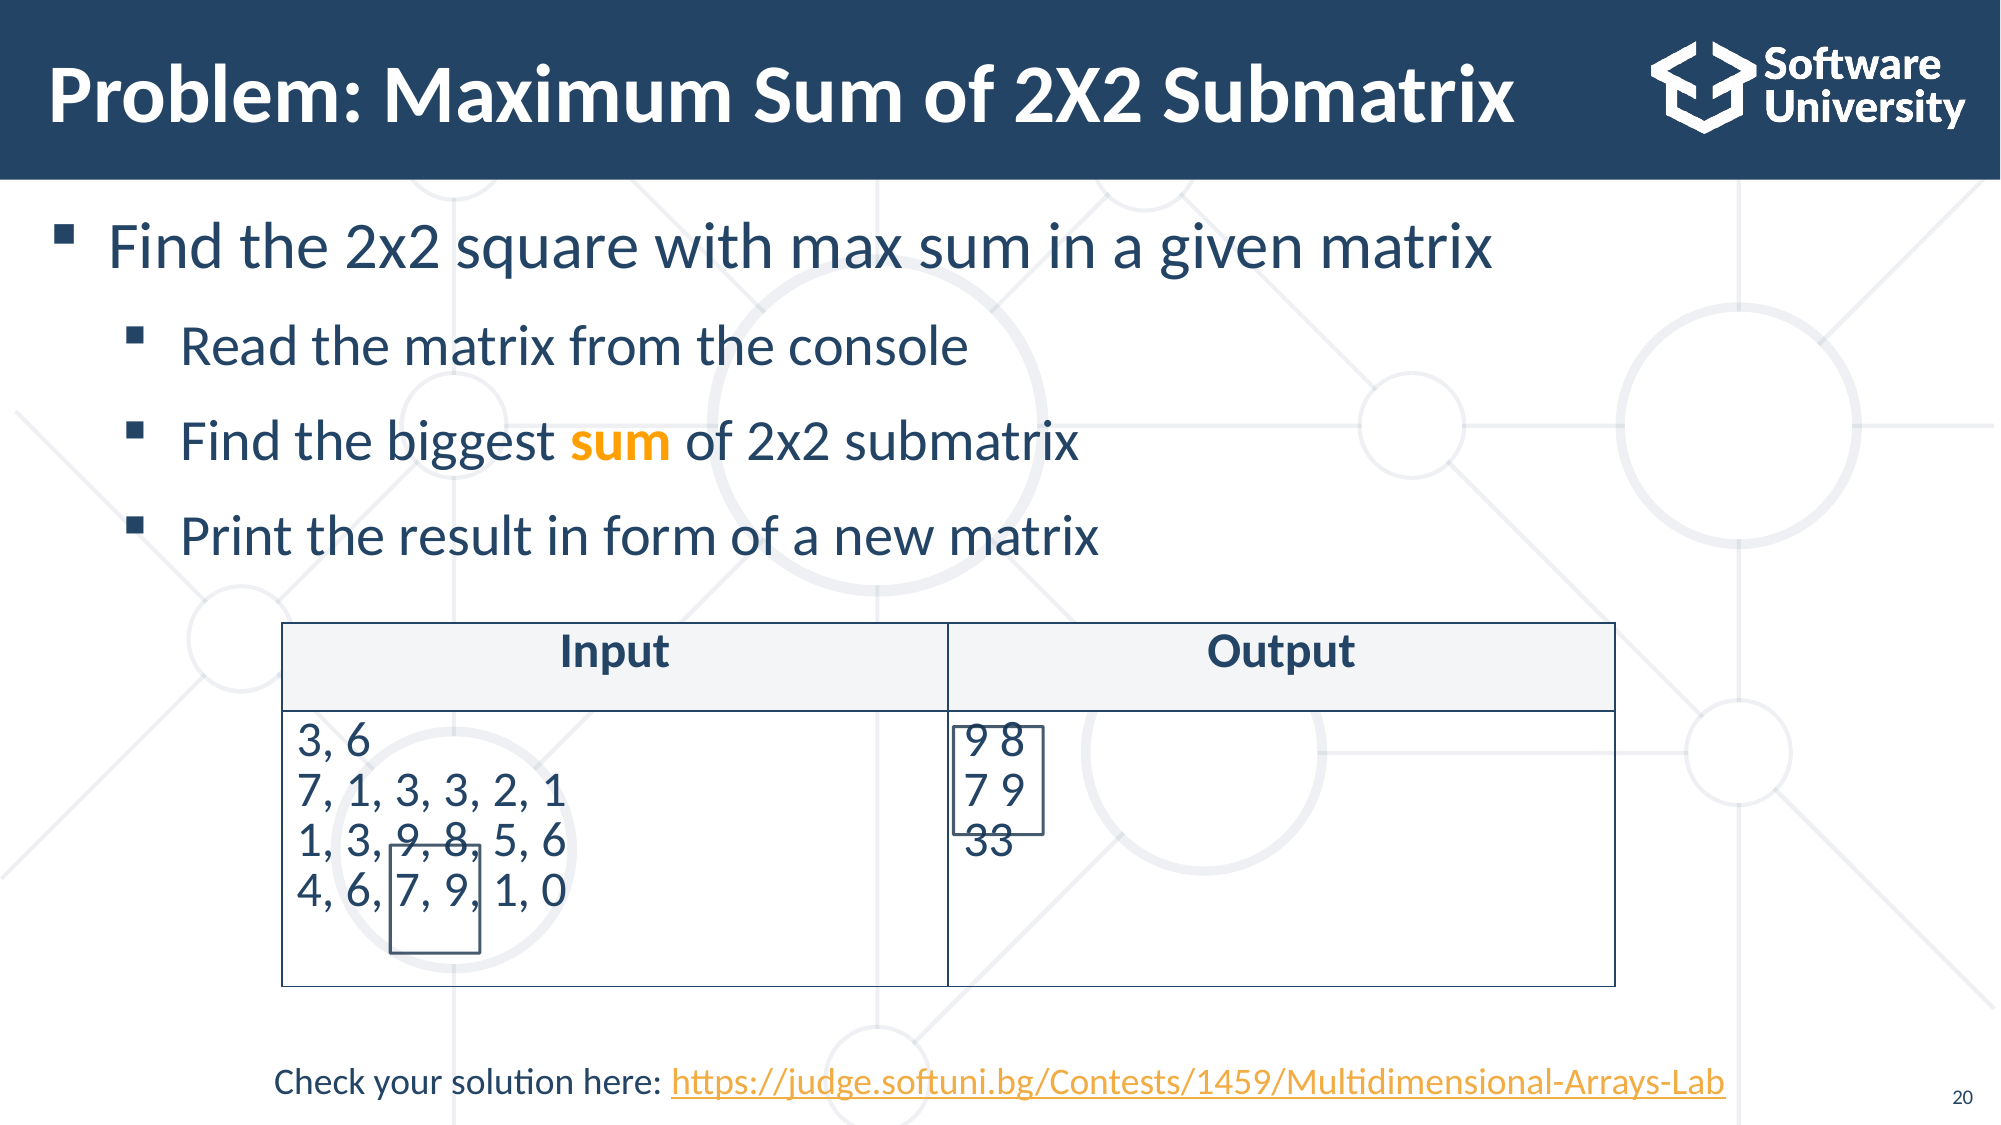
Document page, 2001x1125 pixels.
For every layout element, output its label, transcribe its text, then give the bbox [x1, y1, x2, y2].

slide_number 20 [1927, 1067, 1989, 1117]
list Find the 2x2 square with max sum in a given matrix Read the matrix from the console Find the biggest sum of 2x2 submatrix Print the result in form of a new matrix [31, 196, 1970, 1104]
table_cell 9 8 7 9 33 [949, 712, 1614, 986]
title Problem: Maximum Sum of 2X2 Submatrix [31, 16, 1625, 162]
table_cell 3, 6 7, 1, 3, 3, 2, 1 1, 3, 9, 8, 5, 6 4, 6, 7, 9, 1, 0 [283, 712, 947, 986]
text_box [951, 724, 1045, 837]
table_header Output [949, 624, 1614, 710]
picture [1651, 41, 1966, 134]
table_header Input [283, 624, 947, 710]
text_box [388, 843, 482, 955]
text_box Check your solution here: https://judge.softuni.bg/Contests/1459/Multidimensional-Arrays-Lab [131, 1049, 1869, 1109]
